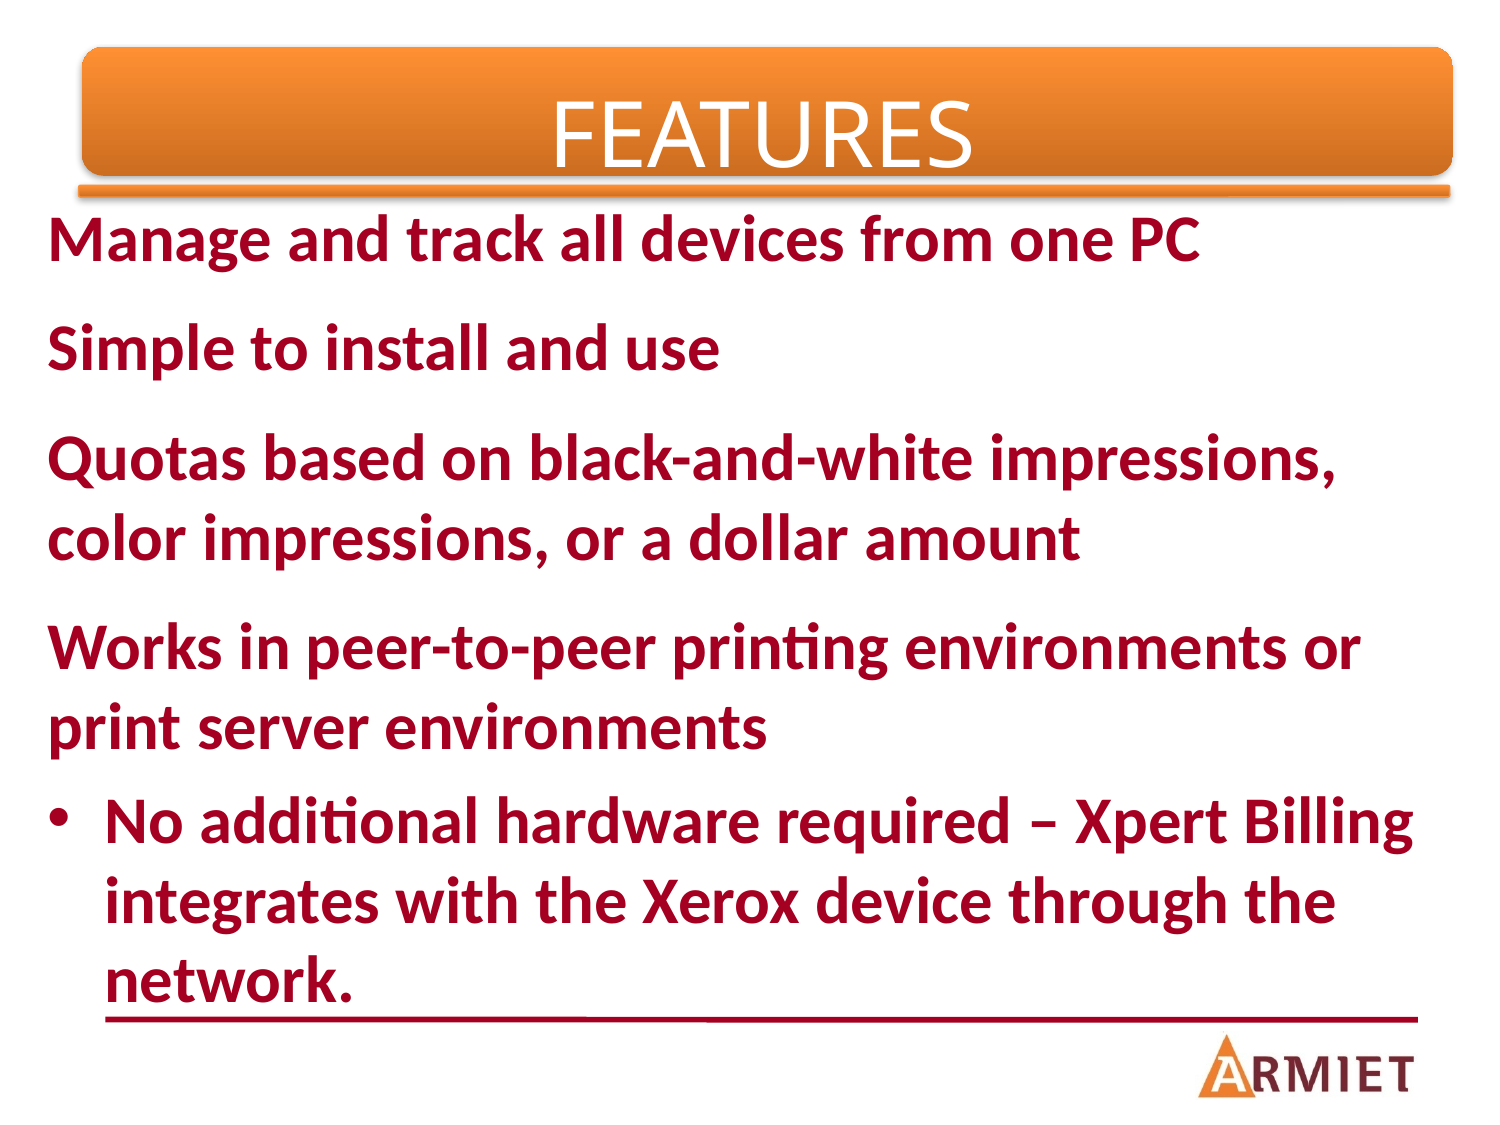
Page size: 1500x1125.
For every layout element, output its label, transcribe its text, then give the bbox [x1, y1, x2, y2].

list Manage and track all devices from one PC Simple to install and use Quotas based on black-and-white impressions, color impressions, or a dollar amount Works in peer-to-peer printing environments or print server environments No additional hardware required – Xpert Billing integrates with the Xerox device through the network. [32, 186, 1496, 770]
title FEATURES [87, 37, 1438, 169]
picture [1195, 1031, 1418, 1100]
